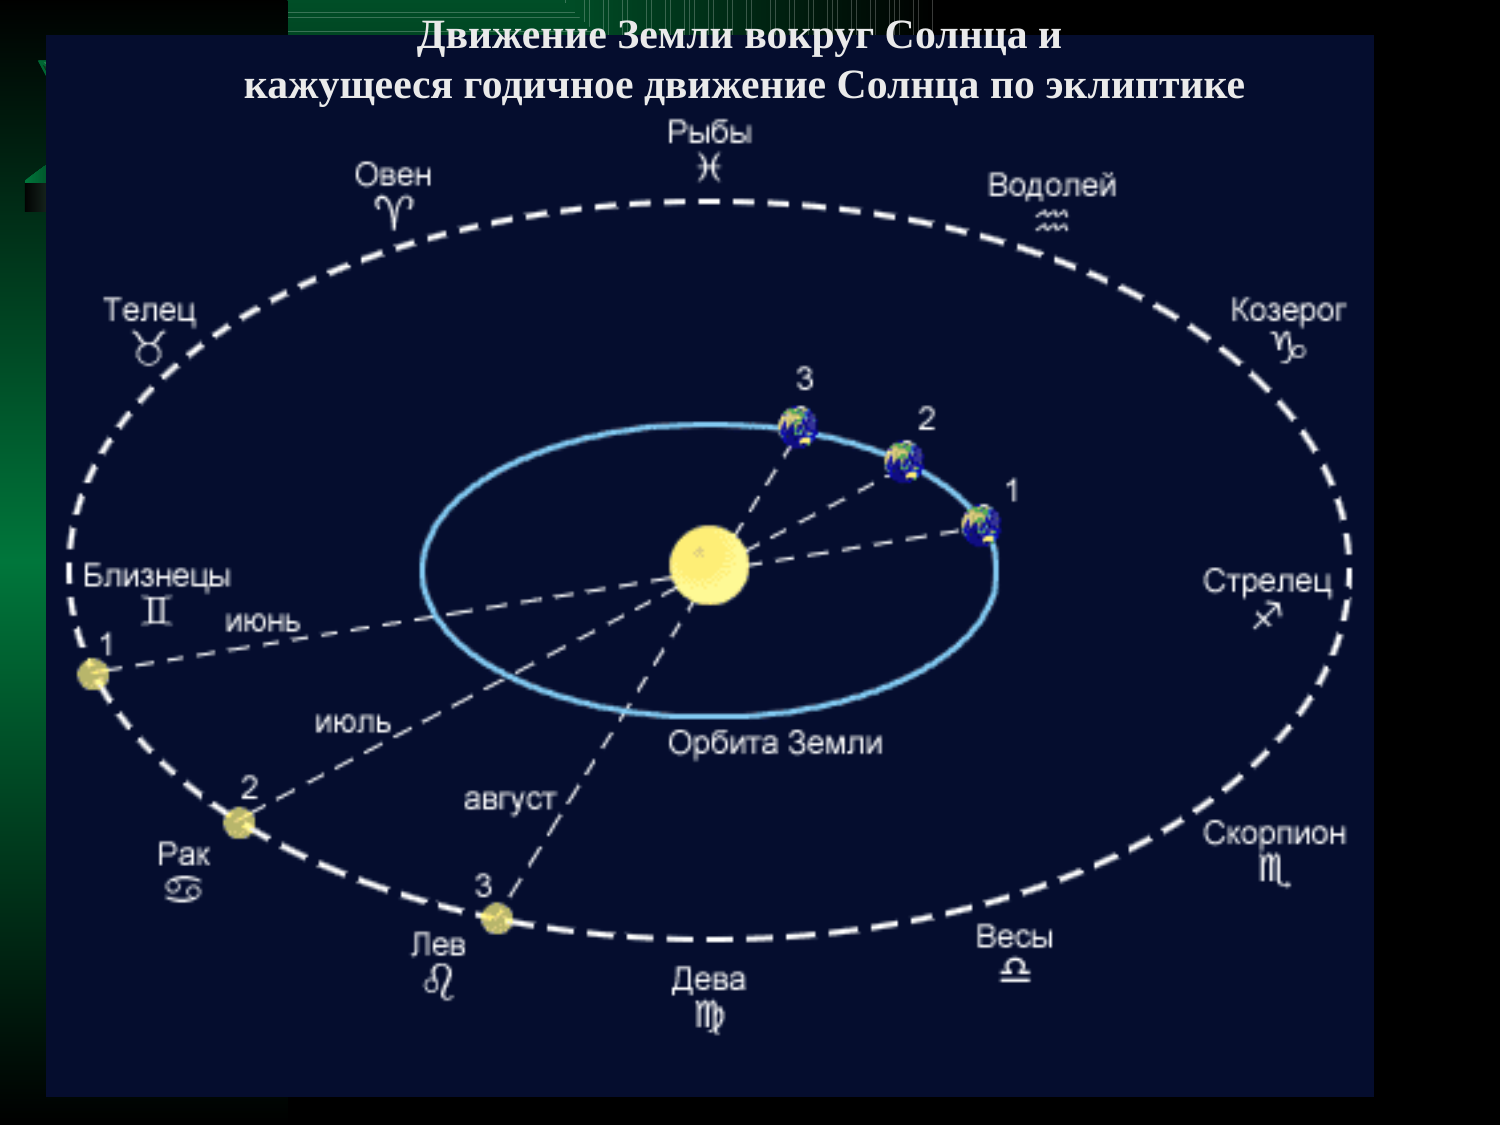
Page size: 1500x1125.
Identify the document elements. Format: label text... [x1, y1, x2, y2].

text_box Движение Земли вокруг Солнца и кажущееся годичное движение Солнца по эклиптике [100, 0, 1400, 115]
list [46, 34, 1375, 1098]
